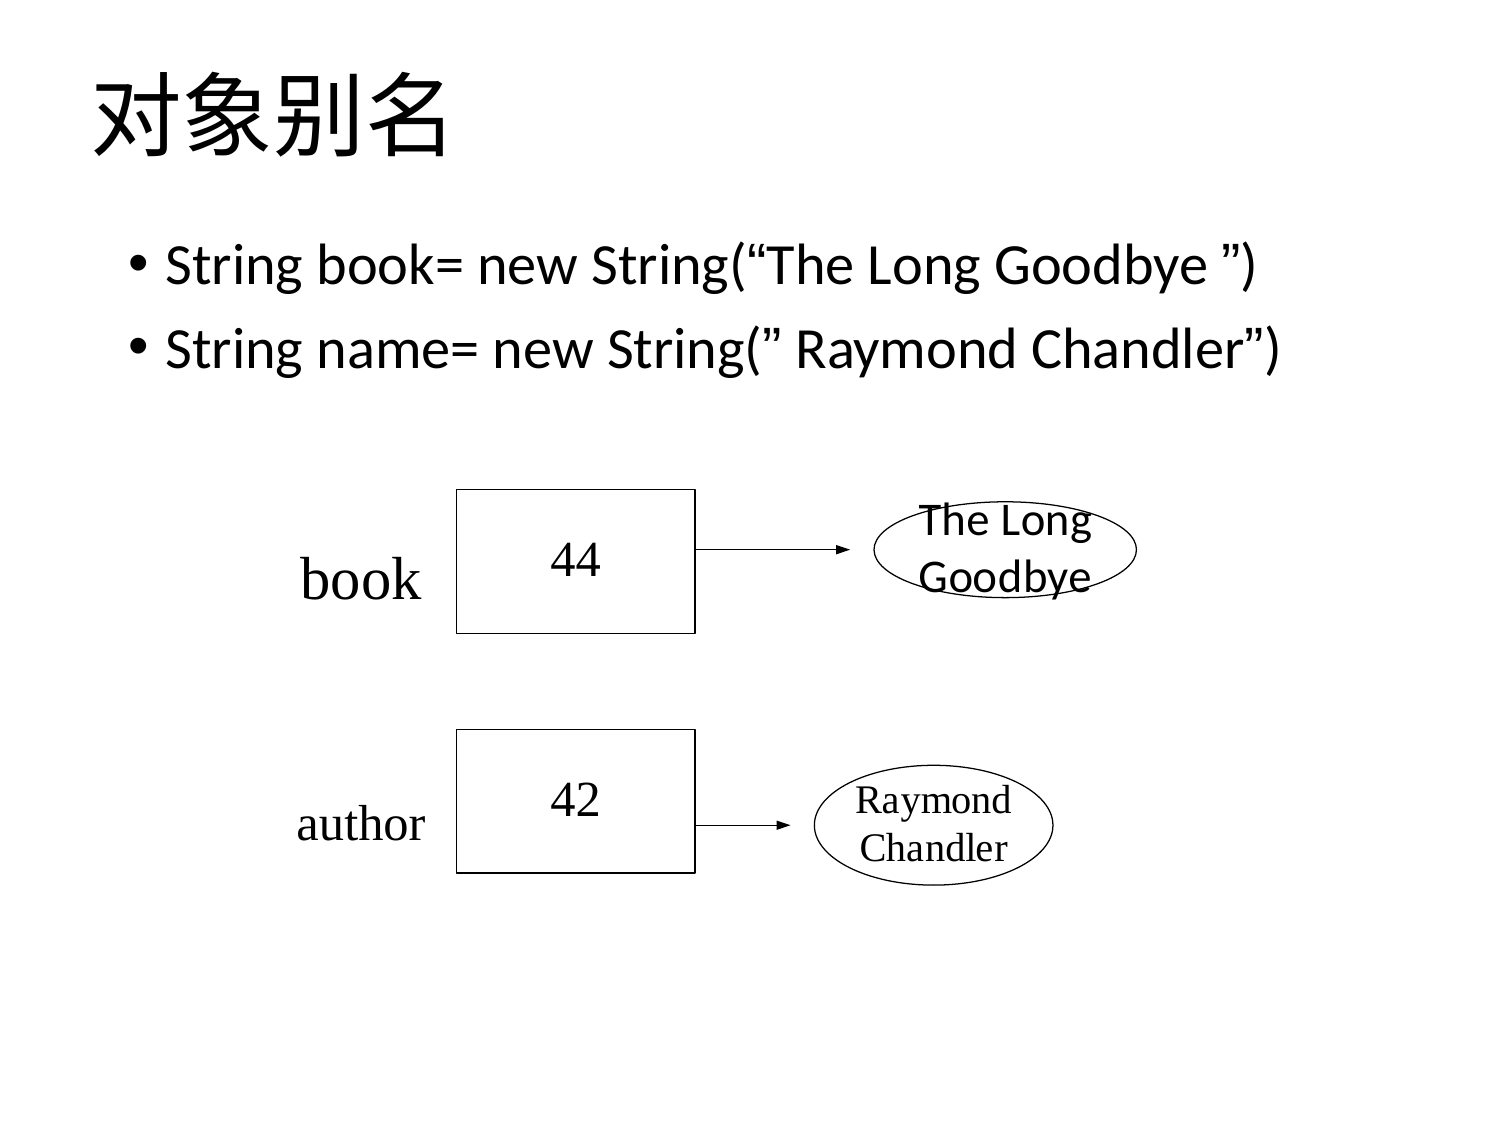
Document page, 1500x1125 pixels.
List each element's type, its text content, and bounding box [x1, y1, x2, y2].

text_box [262, 487, 1138, 886]
list 对象别名 [75, 62, 1382, 227]
text_box String book= new String(“The Long Goodbye ”) String name= new String(” Raymond Chandler”) [113, 226, 1315, 388]
